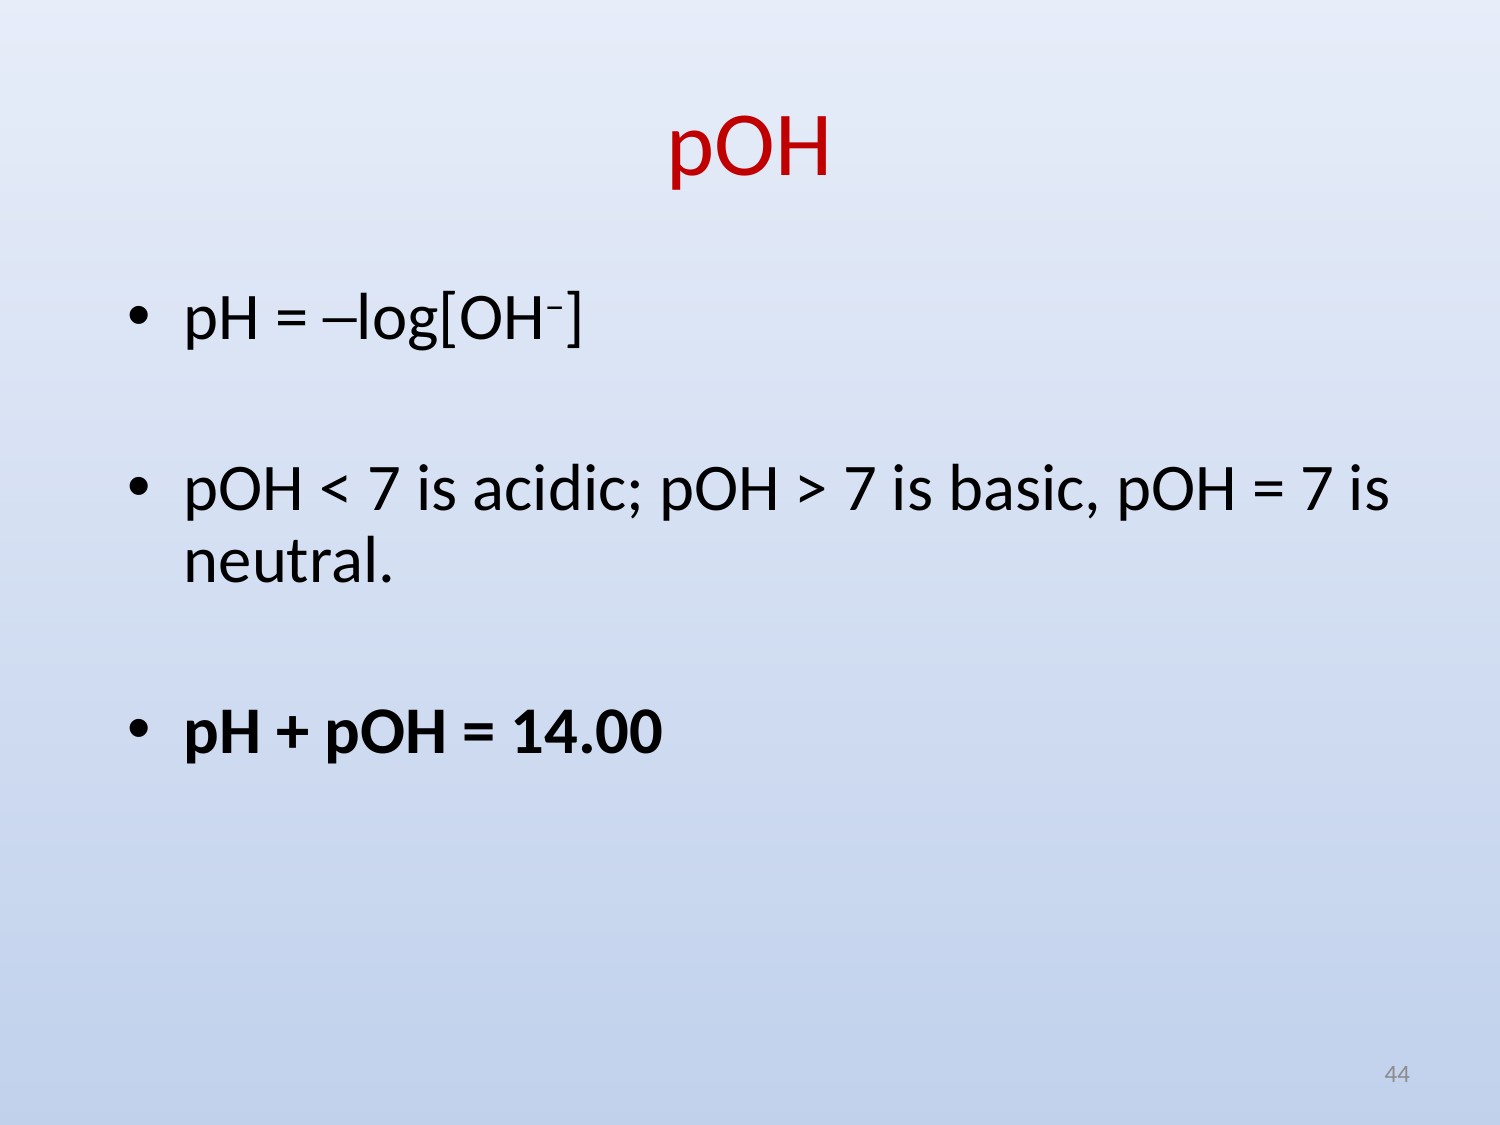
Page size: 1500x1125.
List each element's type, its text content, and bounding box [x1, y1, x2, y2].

title pOH [74, 44, 1426, 233]
slide_number 44 [1074, 1042, 1425, 1103]
list pH = ─log[OH−] pOH < 7 is acidic; pOH > 7 is basic, pOH = 7 is neutral. pH + pOH = 14.00 [112, 274, 1438, 1001]
